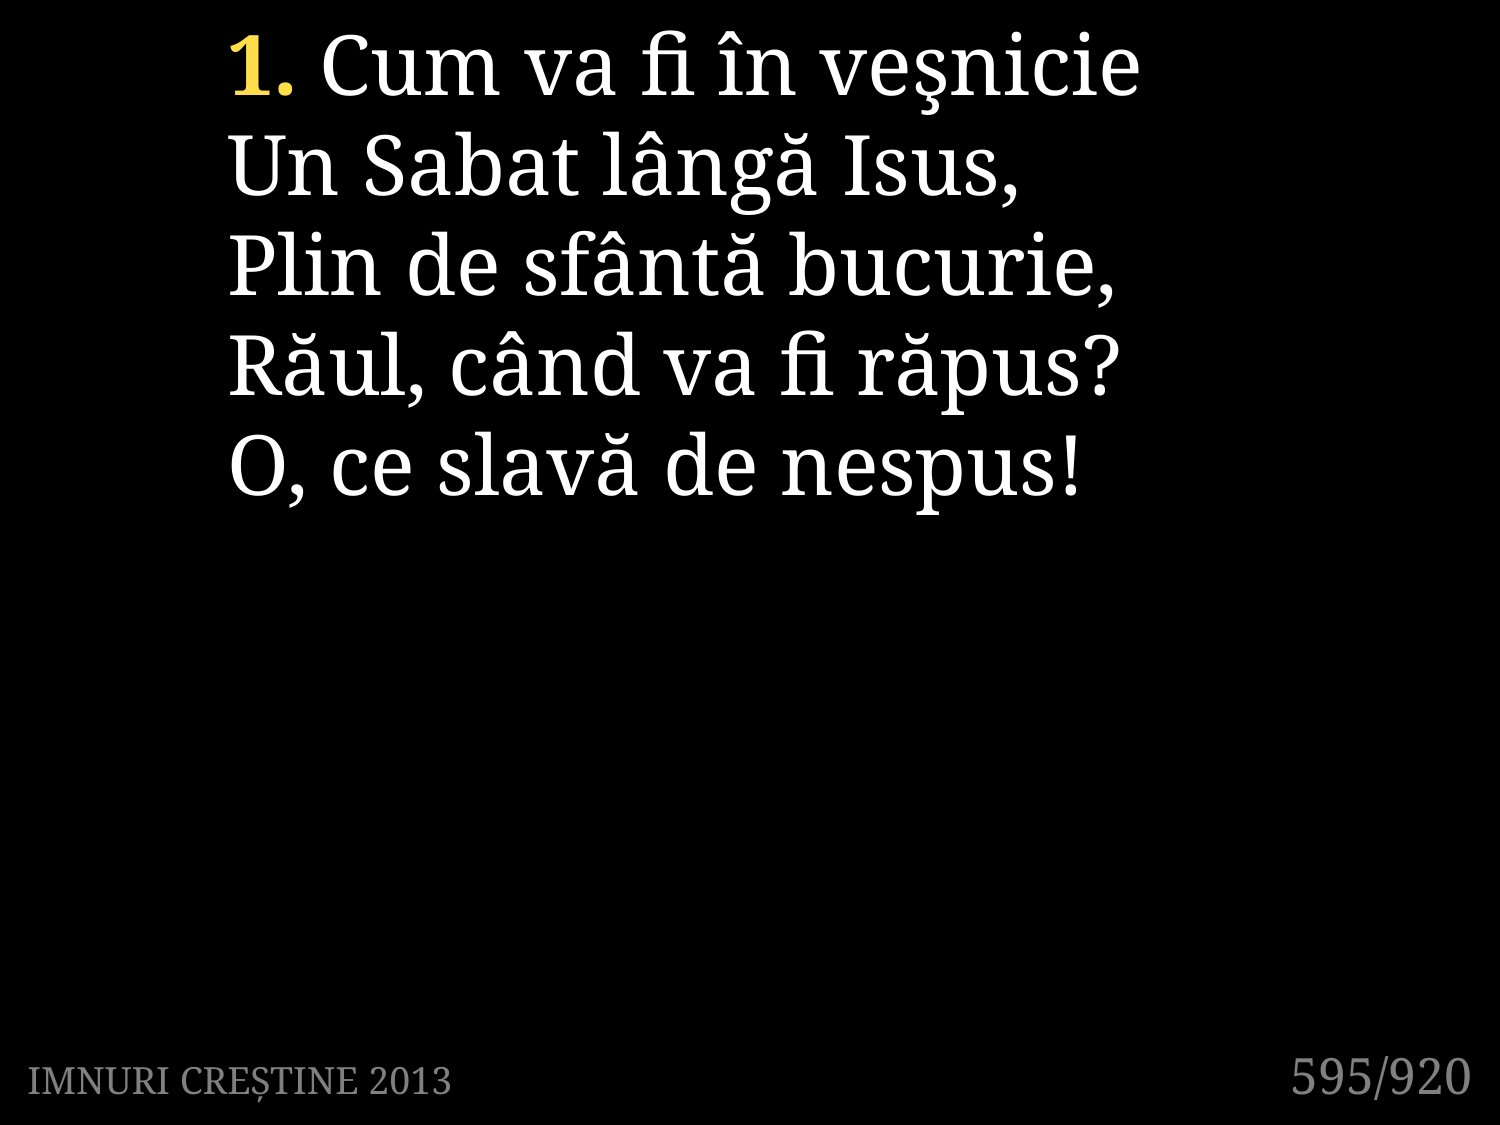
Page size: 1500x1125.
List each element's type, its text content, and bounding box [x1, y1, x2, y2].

text_box IMNURI CREȘTINE 2013 [12, 1049, 637, 1110]
text_box 1. Cum va fi în veşnicie Un Sabat lângă Isus, Plin de sfântă bucurie, Răul, când va fi răpus? O, ce slavă de nespus! [212, 4, 1500, 520]
text_box 595/920 [637, 1037, 1488, 1113]
